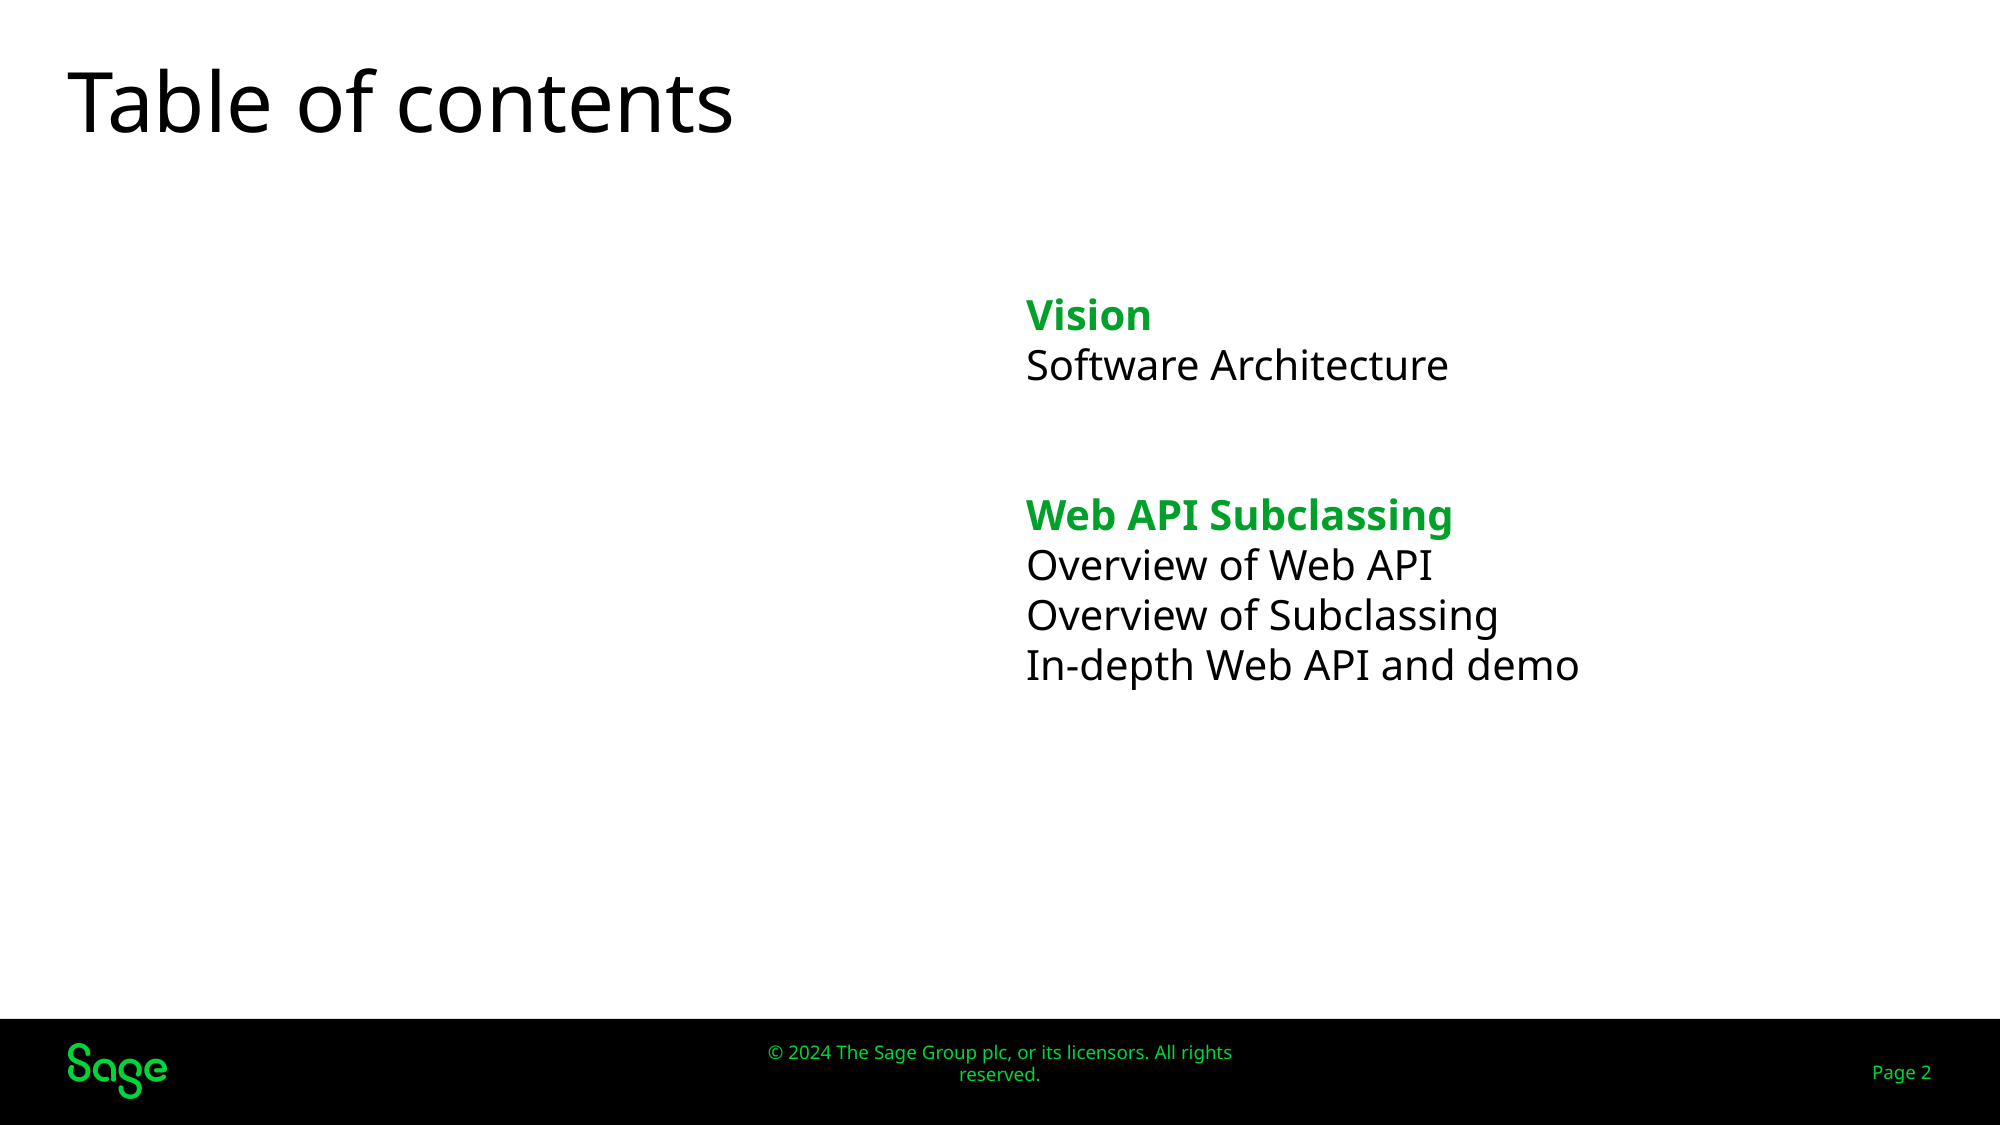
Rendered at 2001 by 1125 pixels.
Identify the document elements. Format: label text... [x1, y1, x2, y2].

list Vision Software Architecture [1026, 281, 1466, 444]
title Table of contents [67, 49, 794, 147]
slide_number Page 2 [1809, 1043, 1947, 1104]
list Web API Subclassing Overview of Web API Overview of Subclassing In-depth Web API and demo [1026, 481, 1687, 644]
picture [68, 1043, 167, 1099]
